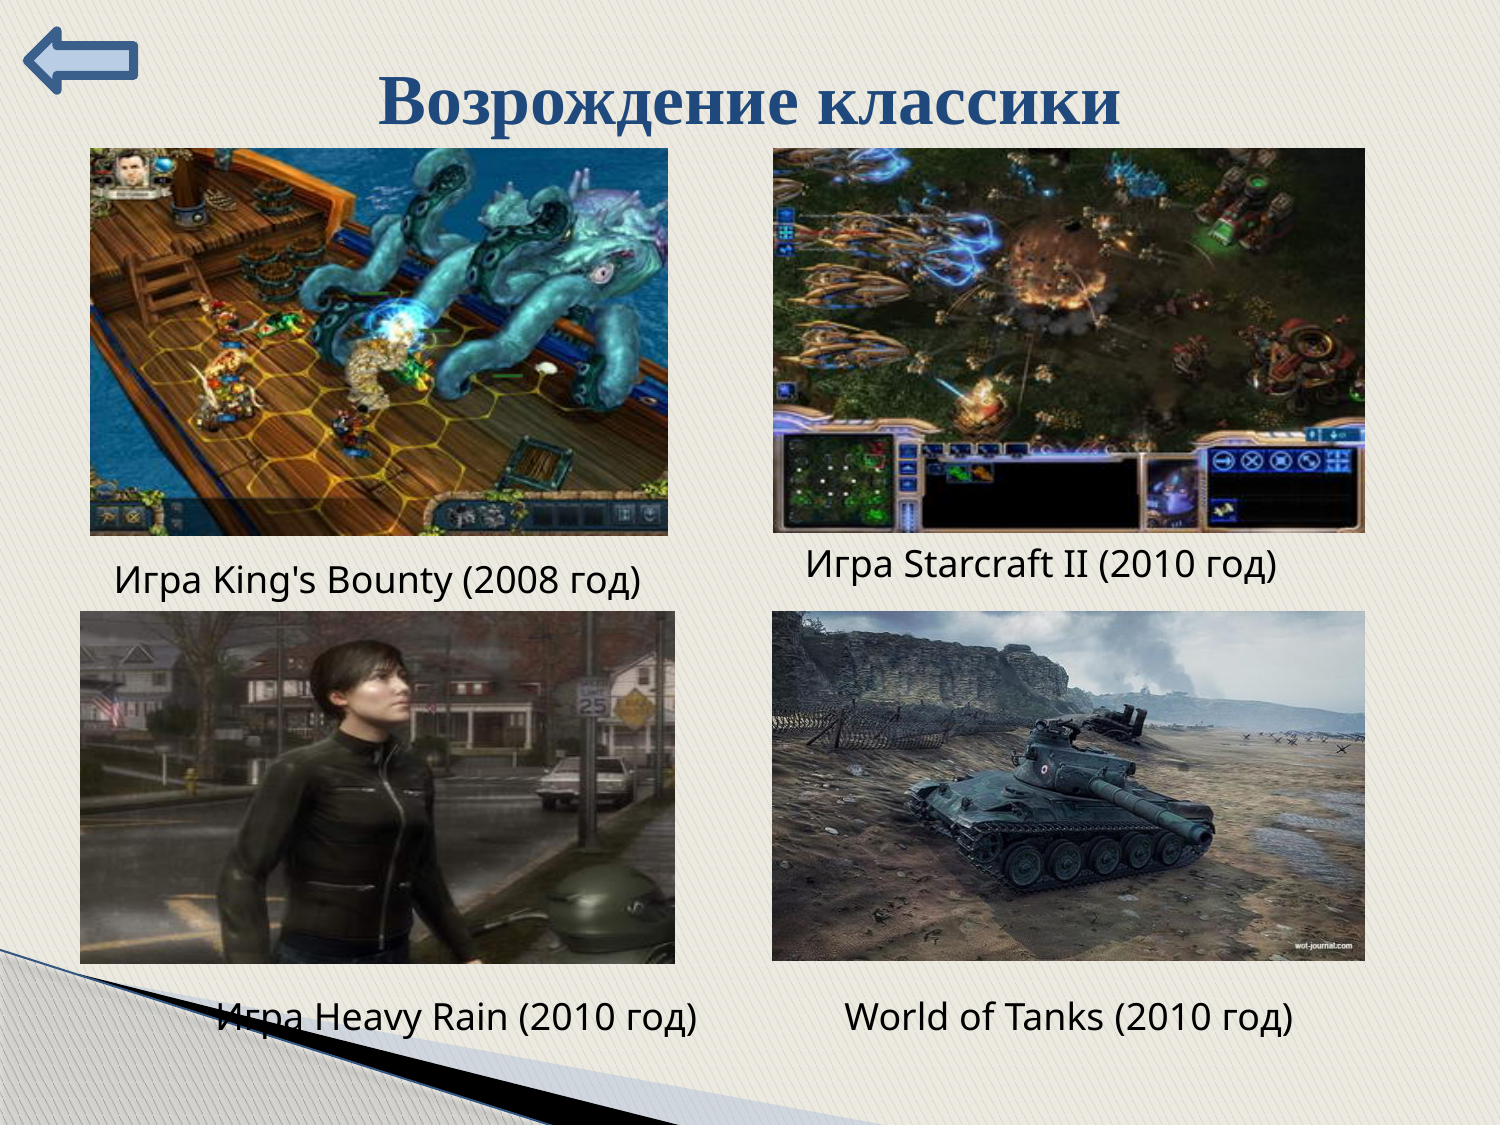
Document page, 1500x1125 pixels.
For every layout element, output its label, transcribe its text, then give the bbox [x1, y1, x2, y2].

picture [773, 148, 1365, 533]
picture [80, 610, 675, 964]
text_box World of Tanks (2010 год) [829, 985, 1309, 1046]
title Возрождение классики [75, 45, 1425, 233]
text_box Игра Heavy Rain (2010 год) [200, 985, 713, 1046]
text_box Игра Starcraft II (2010 год) [790, 544, 1293, 593]
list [90, 148, 668, 537]
text_box Игра King's Bounty (2008 год) [98, 548, 657, 609]
text_box [22, 26, 139, 95]
picture [771, 610, 1365, 962]
